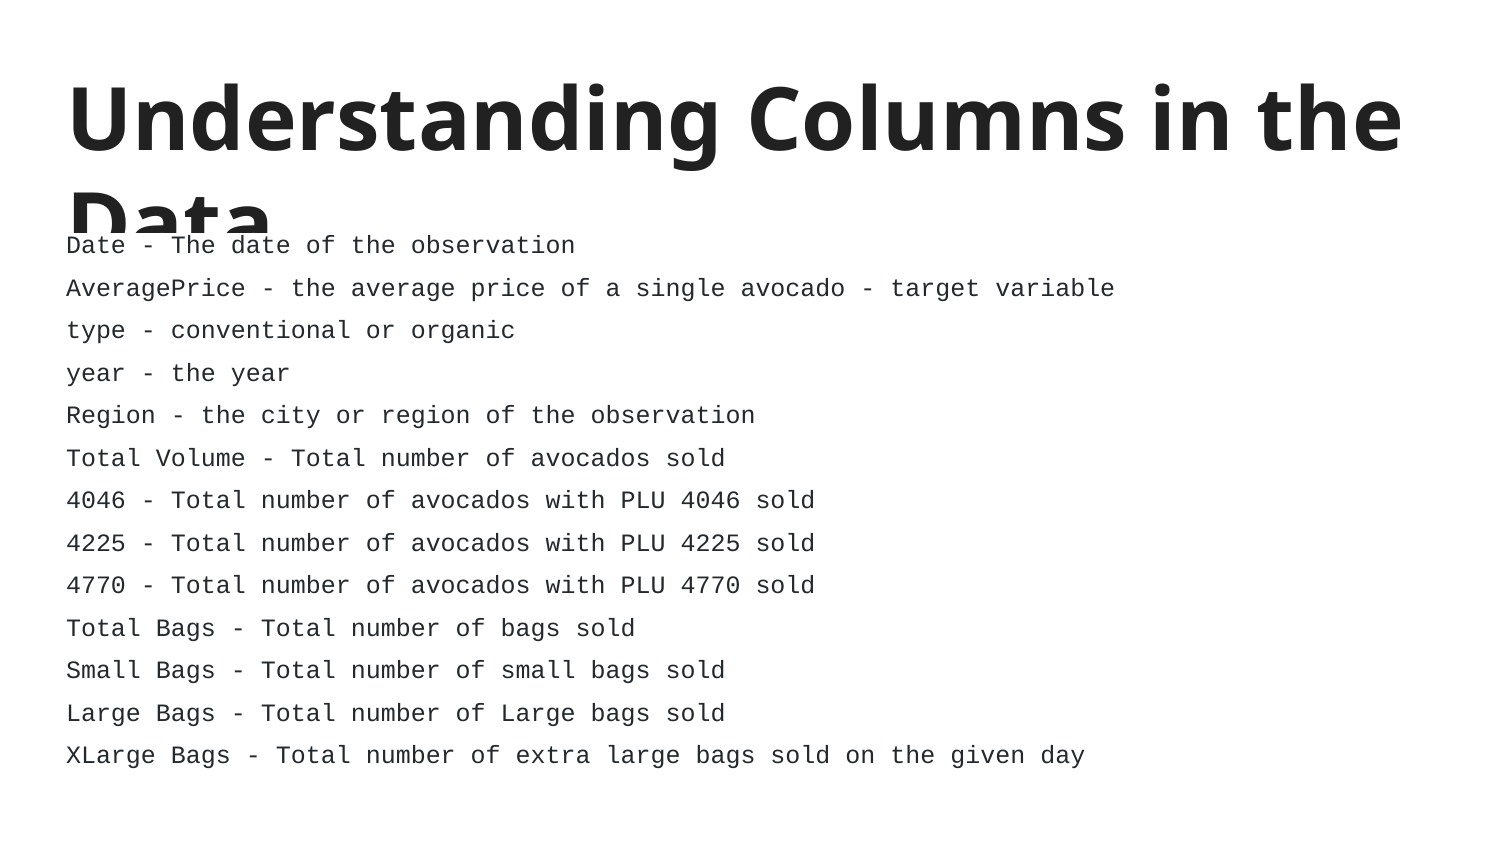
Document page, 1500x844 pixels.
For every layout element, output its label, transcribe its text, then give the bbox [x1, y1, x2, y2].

list Date - The date of the observation AveragePrice - the average price of a single avocado - target variable type - conventional or organic year - the year Region - the city or region of the observation Total Volume - Total number of avocados sold 4046 - Total number of avocados with PLU 4046 sold 4225 - Total number of avocados with PLU 4225 sold 4770 - Total number of avocados with PLU 4770 sold Total Bags - Total number of bags sold Small Bags - Total number of small bags sold Large Bags - Total number of Large bags sold XLarge Bags - Total number of extra large bags sold on the given day [51, 201, 1449, 750]
title Understanding Columns in the Data [51, 48, 1449, 180]
